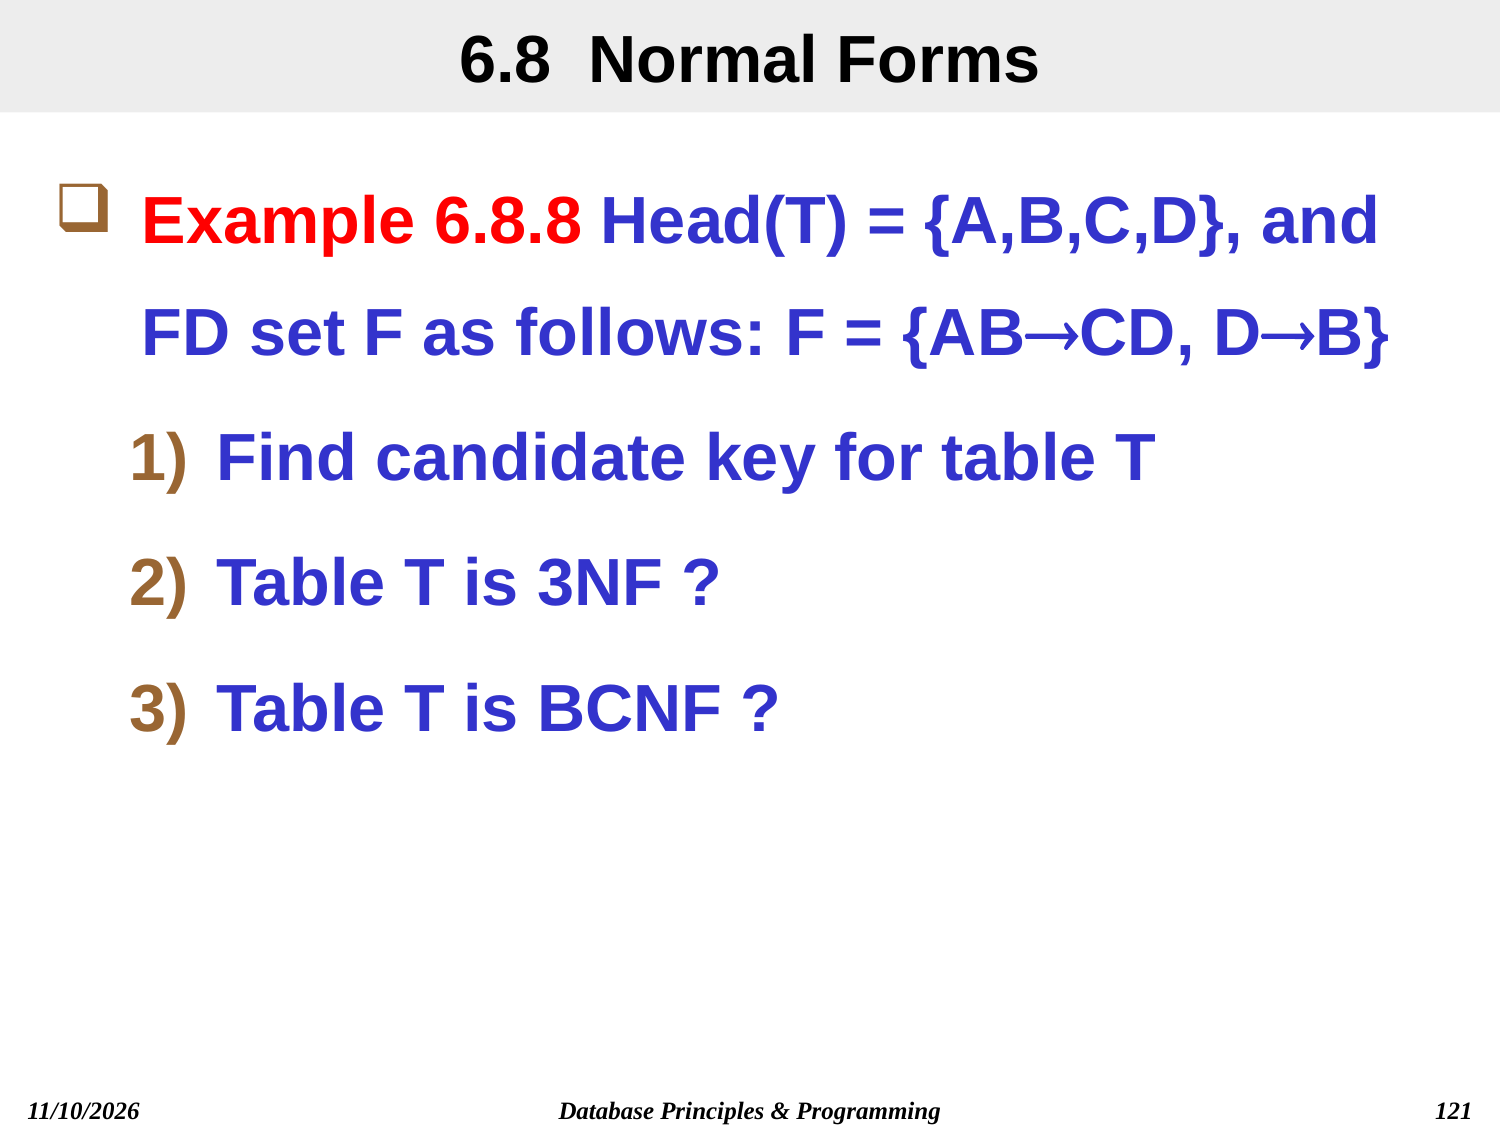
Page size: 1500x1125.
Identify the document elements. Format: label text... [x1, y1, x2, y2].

text_box Database Principles & Programming [425, 1087, 1075, 1125]
list Example 6.8.8 Head(T) = {A,B,C,D}, and FD set F as follows: F = {ABCD, DB} Find candidate key for table T Table T is 3NF ? Table T is BCNF ? [39, 137, 1460, 938]
text_box [1174, 1087, 1488, 1125]
title 6.8 Normal Forms [0, 0, 1500, 113]
text_box [12, 1087, 325, 1125]
